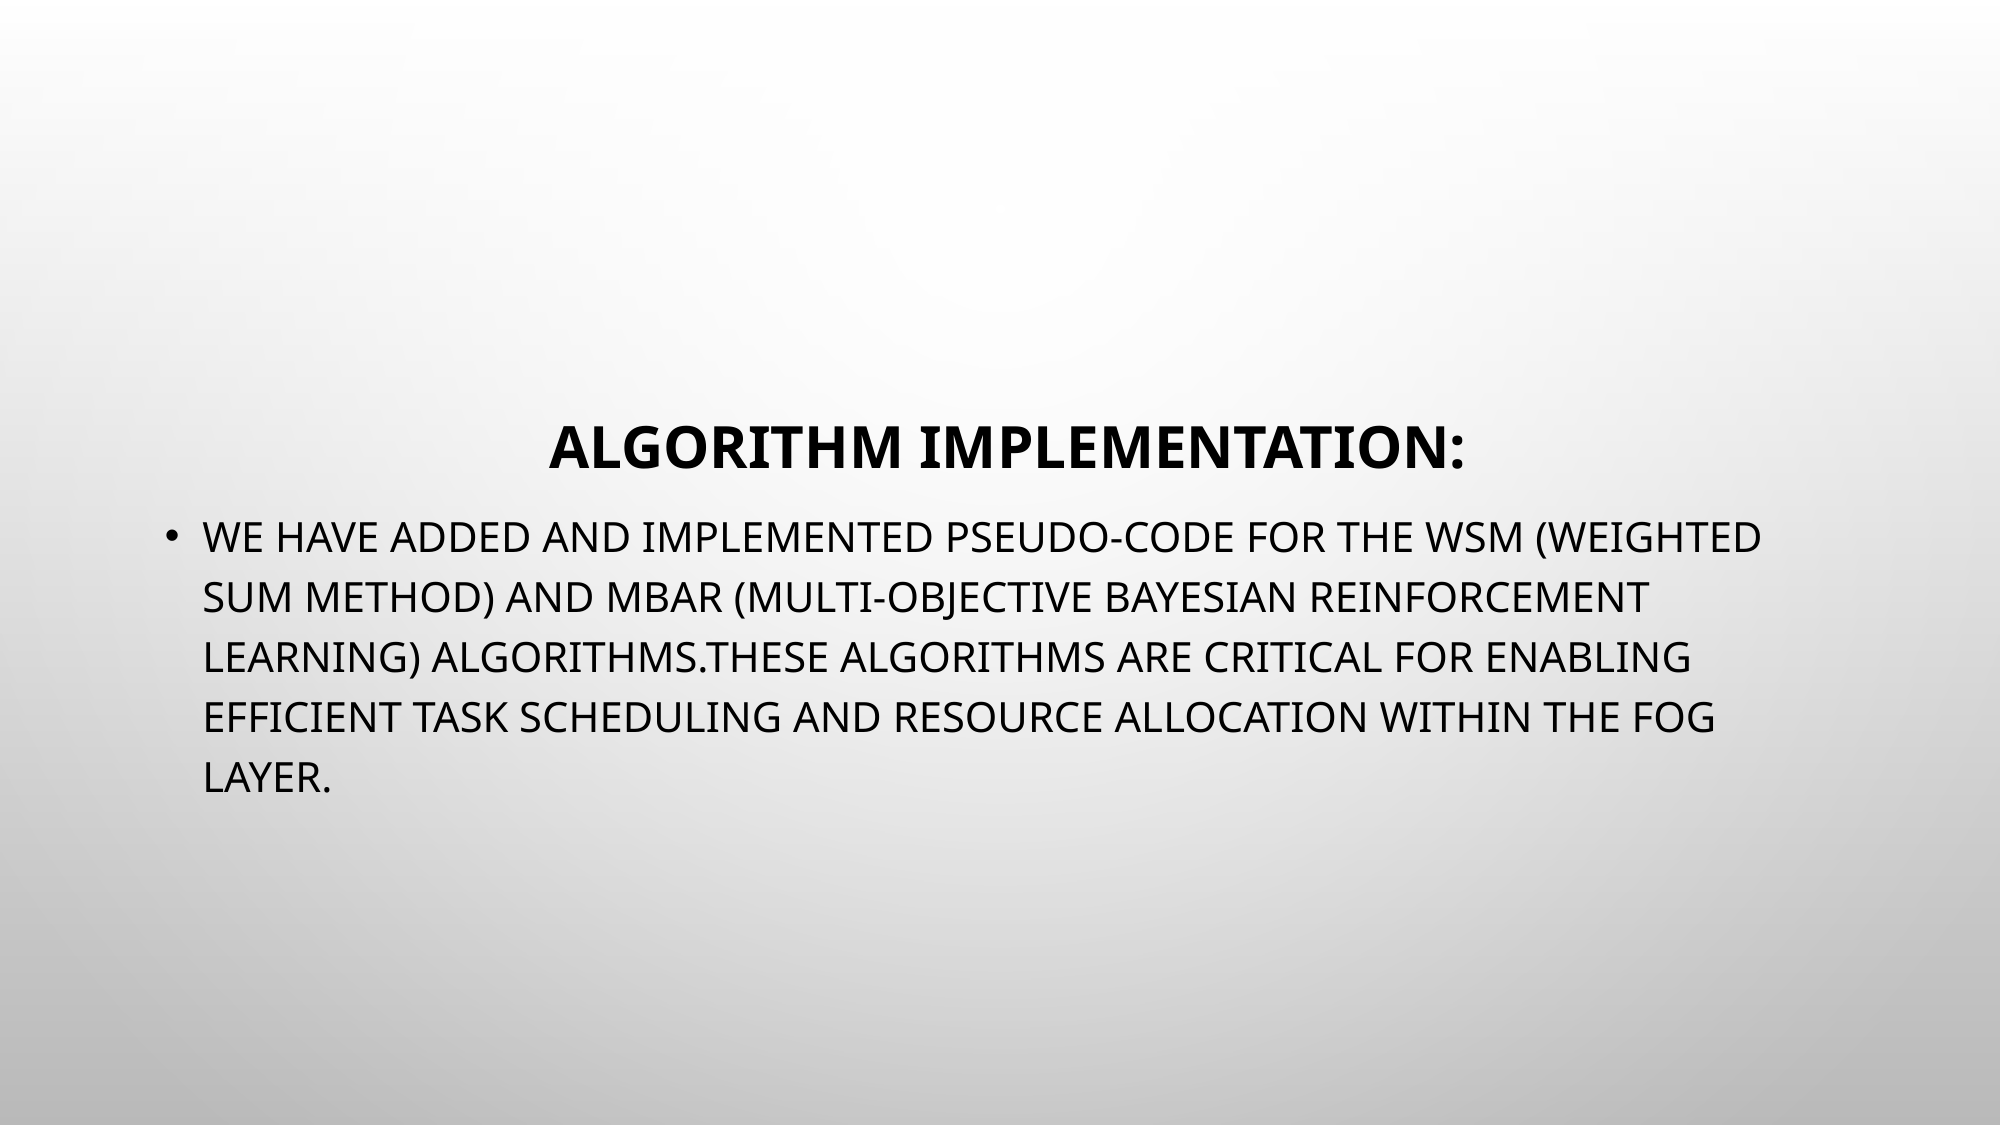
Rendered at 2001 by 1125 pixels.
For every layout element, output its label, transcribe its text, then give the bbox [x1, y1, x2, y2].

picture [0, 0, 2000, 1125]
list Algorithm Implementation: We have added and implemented pseudo-code for the WSM (Weighted Sum Method) and MBAR (Multi-objective Bayesian Reinforcement Learning) algorithms.These algorithms are critical for enabling efficient task scheduling and resource allocation within the Fog Layer. [149, 388, 1851, 950]
